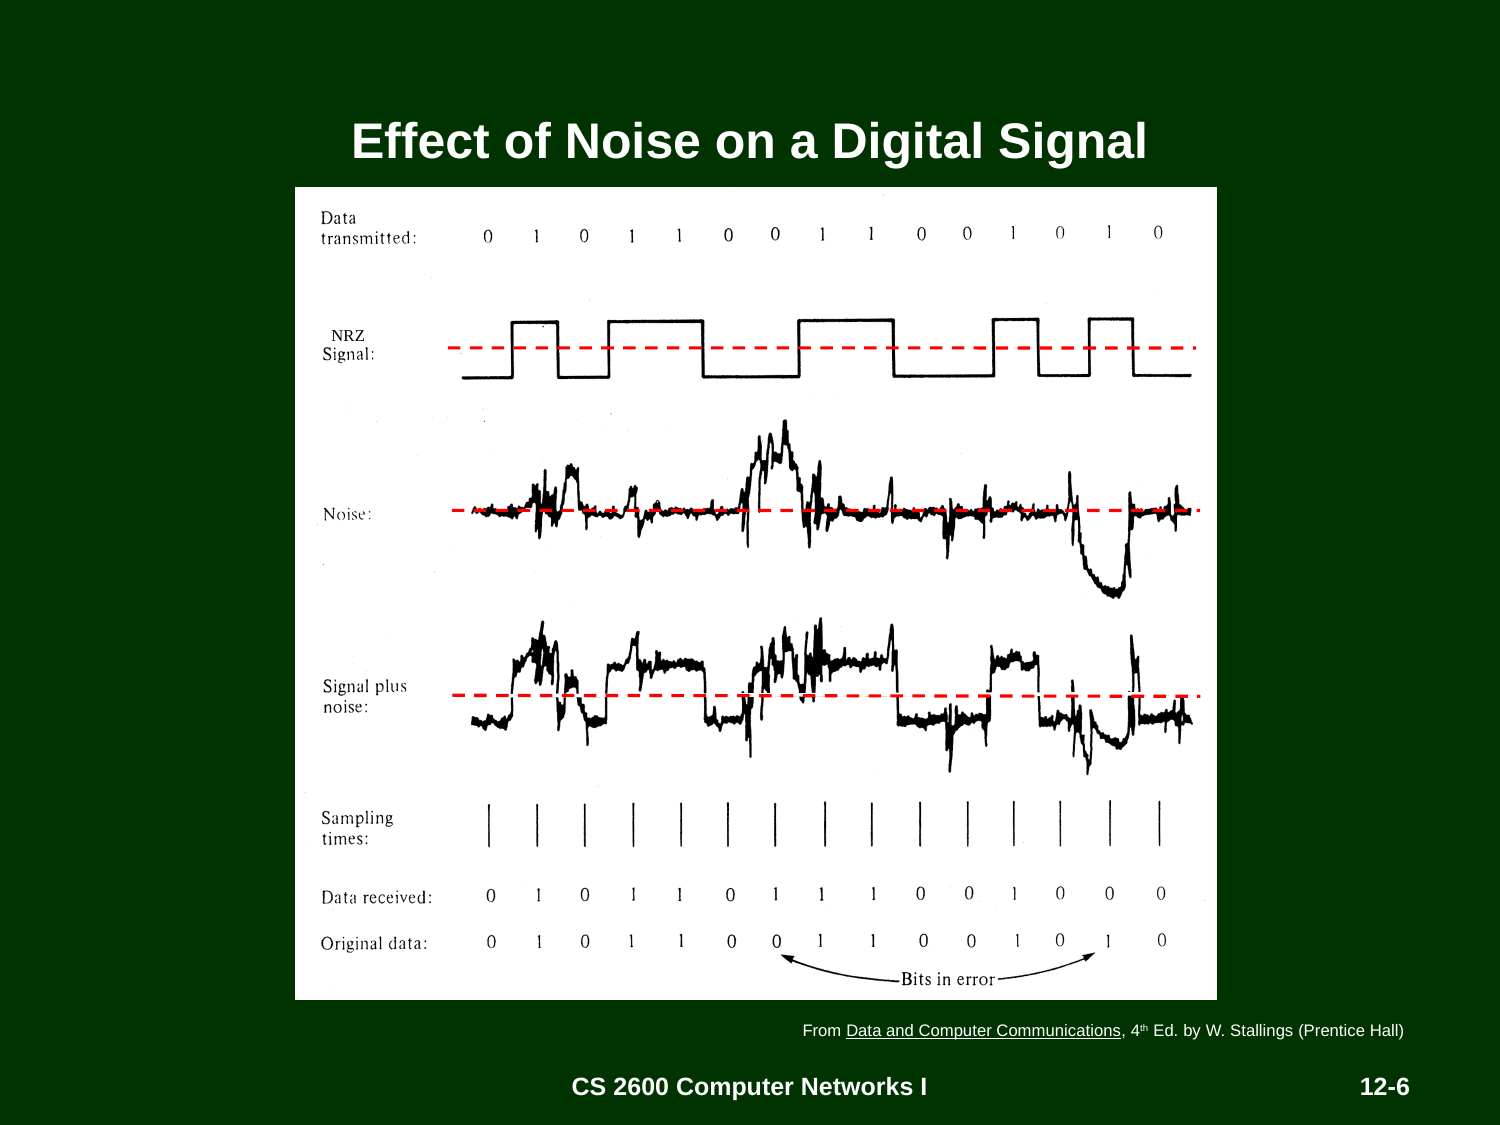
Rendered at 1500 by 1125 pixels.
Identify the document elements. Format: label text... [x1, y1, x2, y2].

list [295, 187, 1218, 1000]
slide_number 12-6 [1074, 1062, 1426, 1103]
title Effect of Noise on a Digital Signal [74, 44, 1426, 233]
text_box From Data and Computer Communications, 4th Ed. by W. Stallings (Prentice Hall) [787, 1012, 1420, 1048]
footer CS 2600 Computer Networks I [299, 1062, 1074, 1103]
